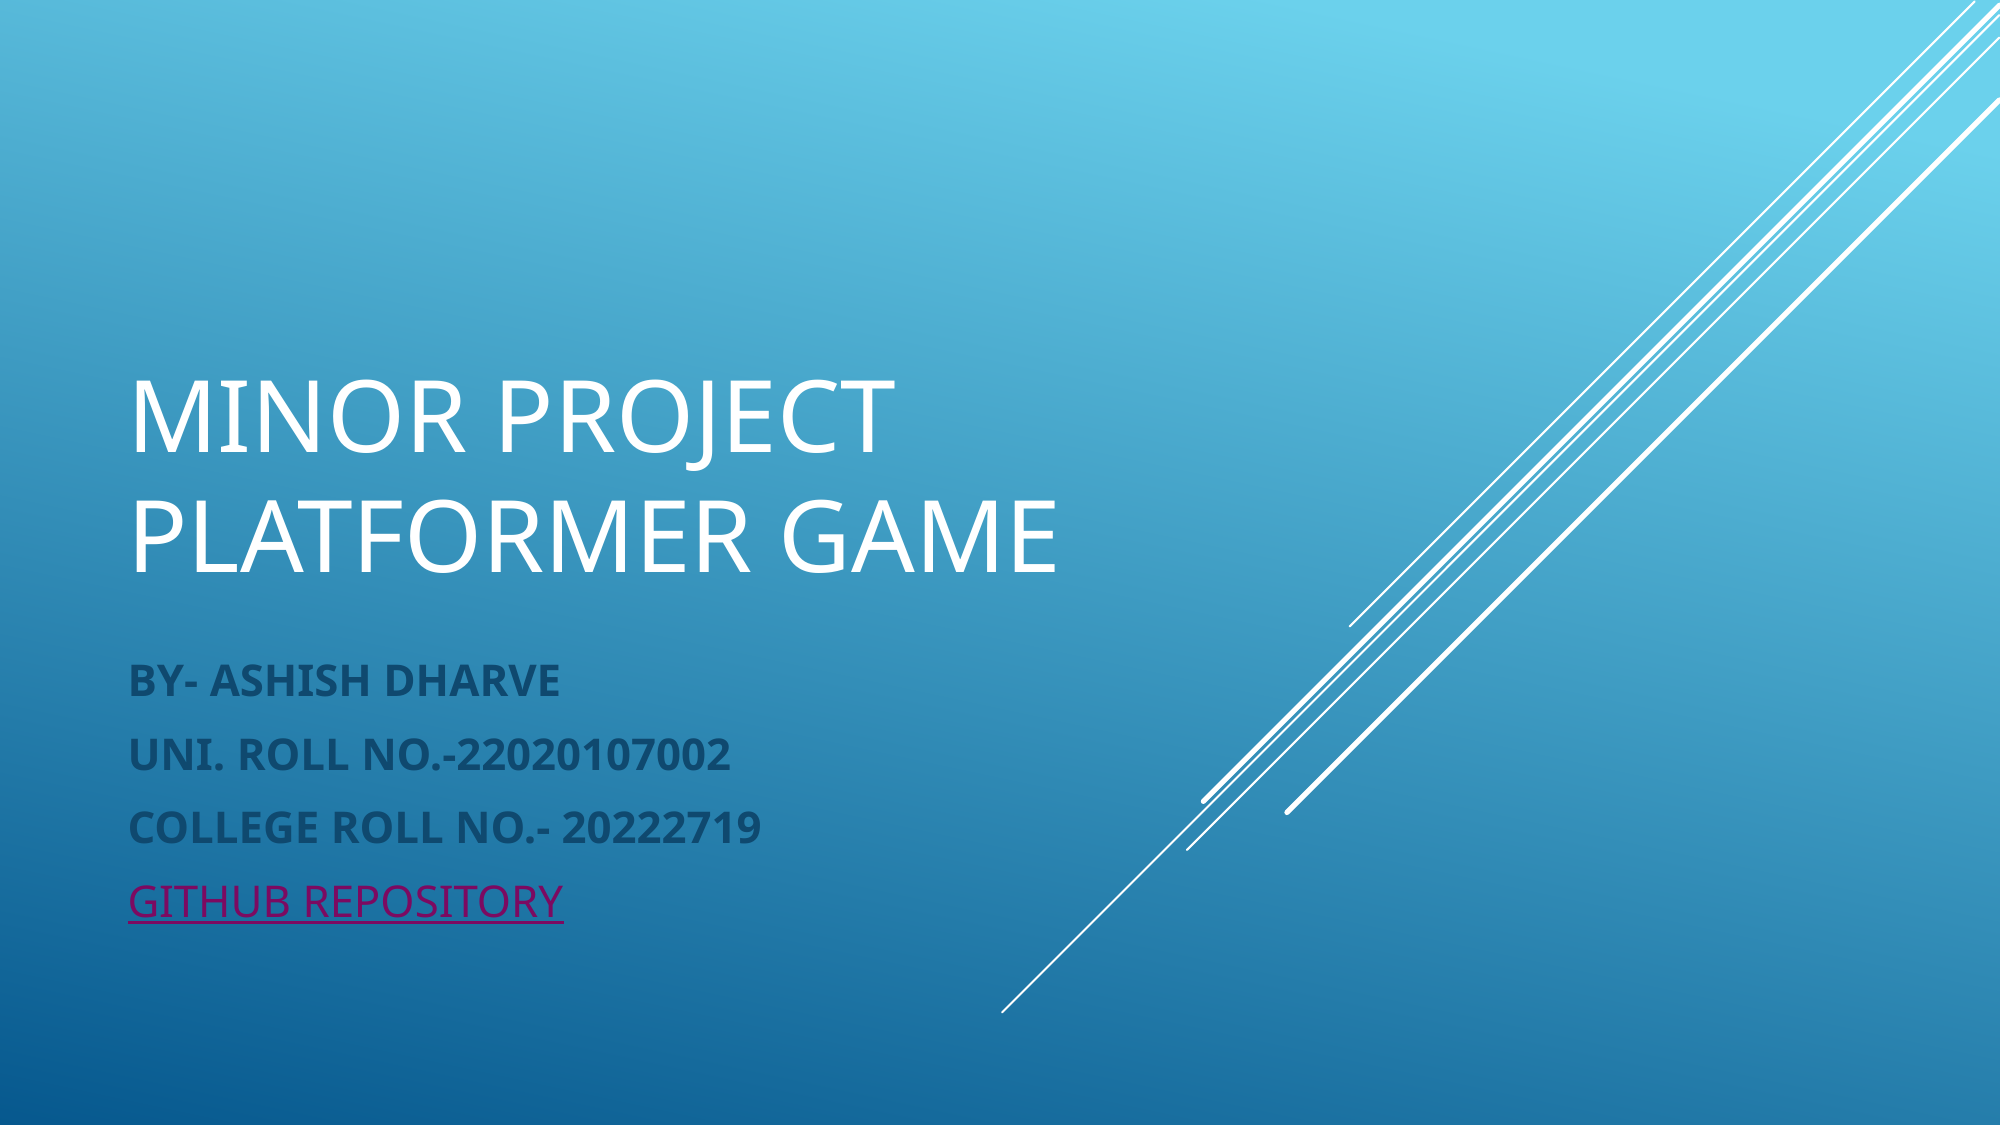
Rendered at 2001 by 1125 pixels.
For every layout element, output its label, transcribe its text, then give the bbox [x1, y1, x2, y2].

subtitle BY- ASHISH DHARVE UNI. ROLL NO.-22020107002 COLLEGE ROLL NO.- 20222719 GITHUB REPOSITORY [112, 645, 1013, 1111]
title MINOR PROJECT PLATFORMER GAME [112, 112, 1425, 600]
